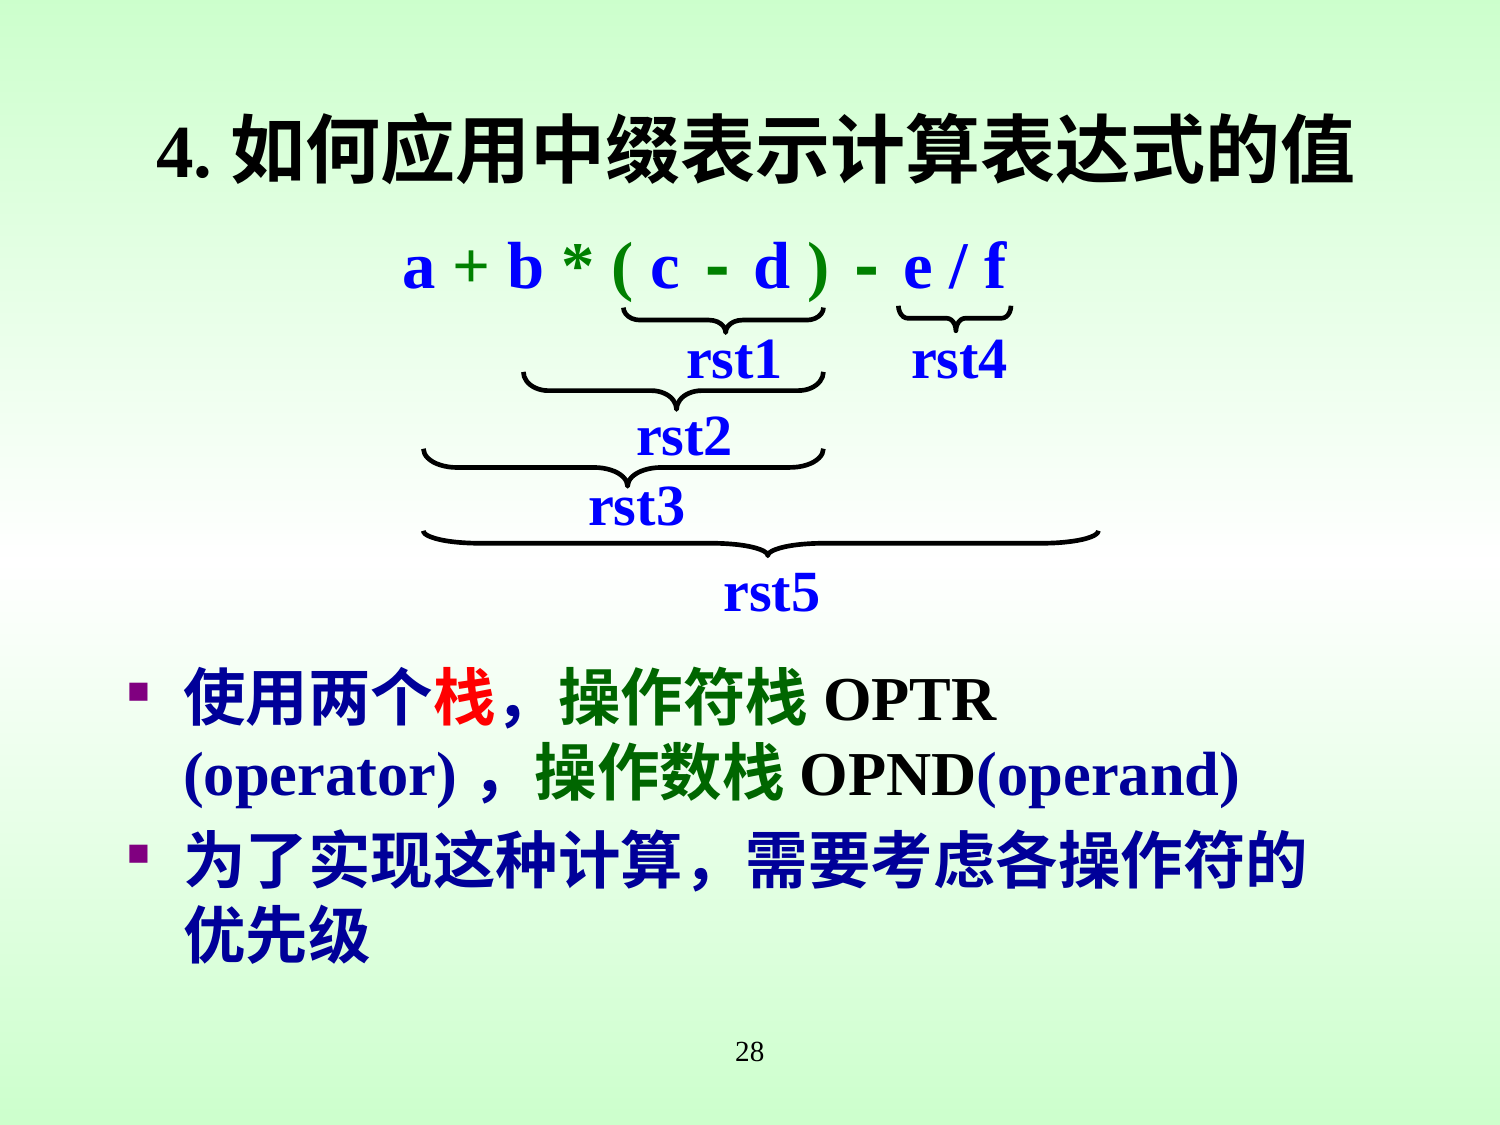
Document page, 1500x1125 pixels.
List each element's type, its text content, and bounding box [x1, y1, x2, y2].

text_box 使用两个栈，操作符栈OPTR (operator)，操作数栈OPND(operand) 为了实现这种计算，需要考虑各操作符的优先级 [112, 650, 1376, 1006]
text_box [388, 213, 1099, 631]
text_box 4.如何应用中缀表示计算表达式的值 [93, 74, 1418, 220]
text_box [512, 1024, 988, 1100]
